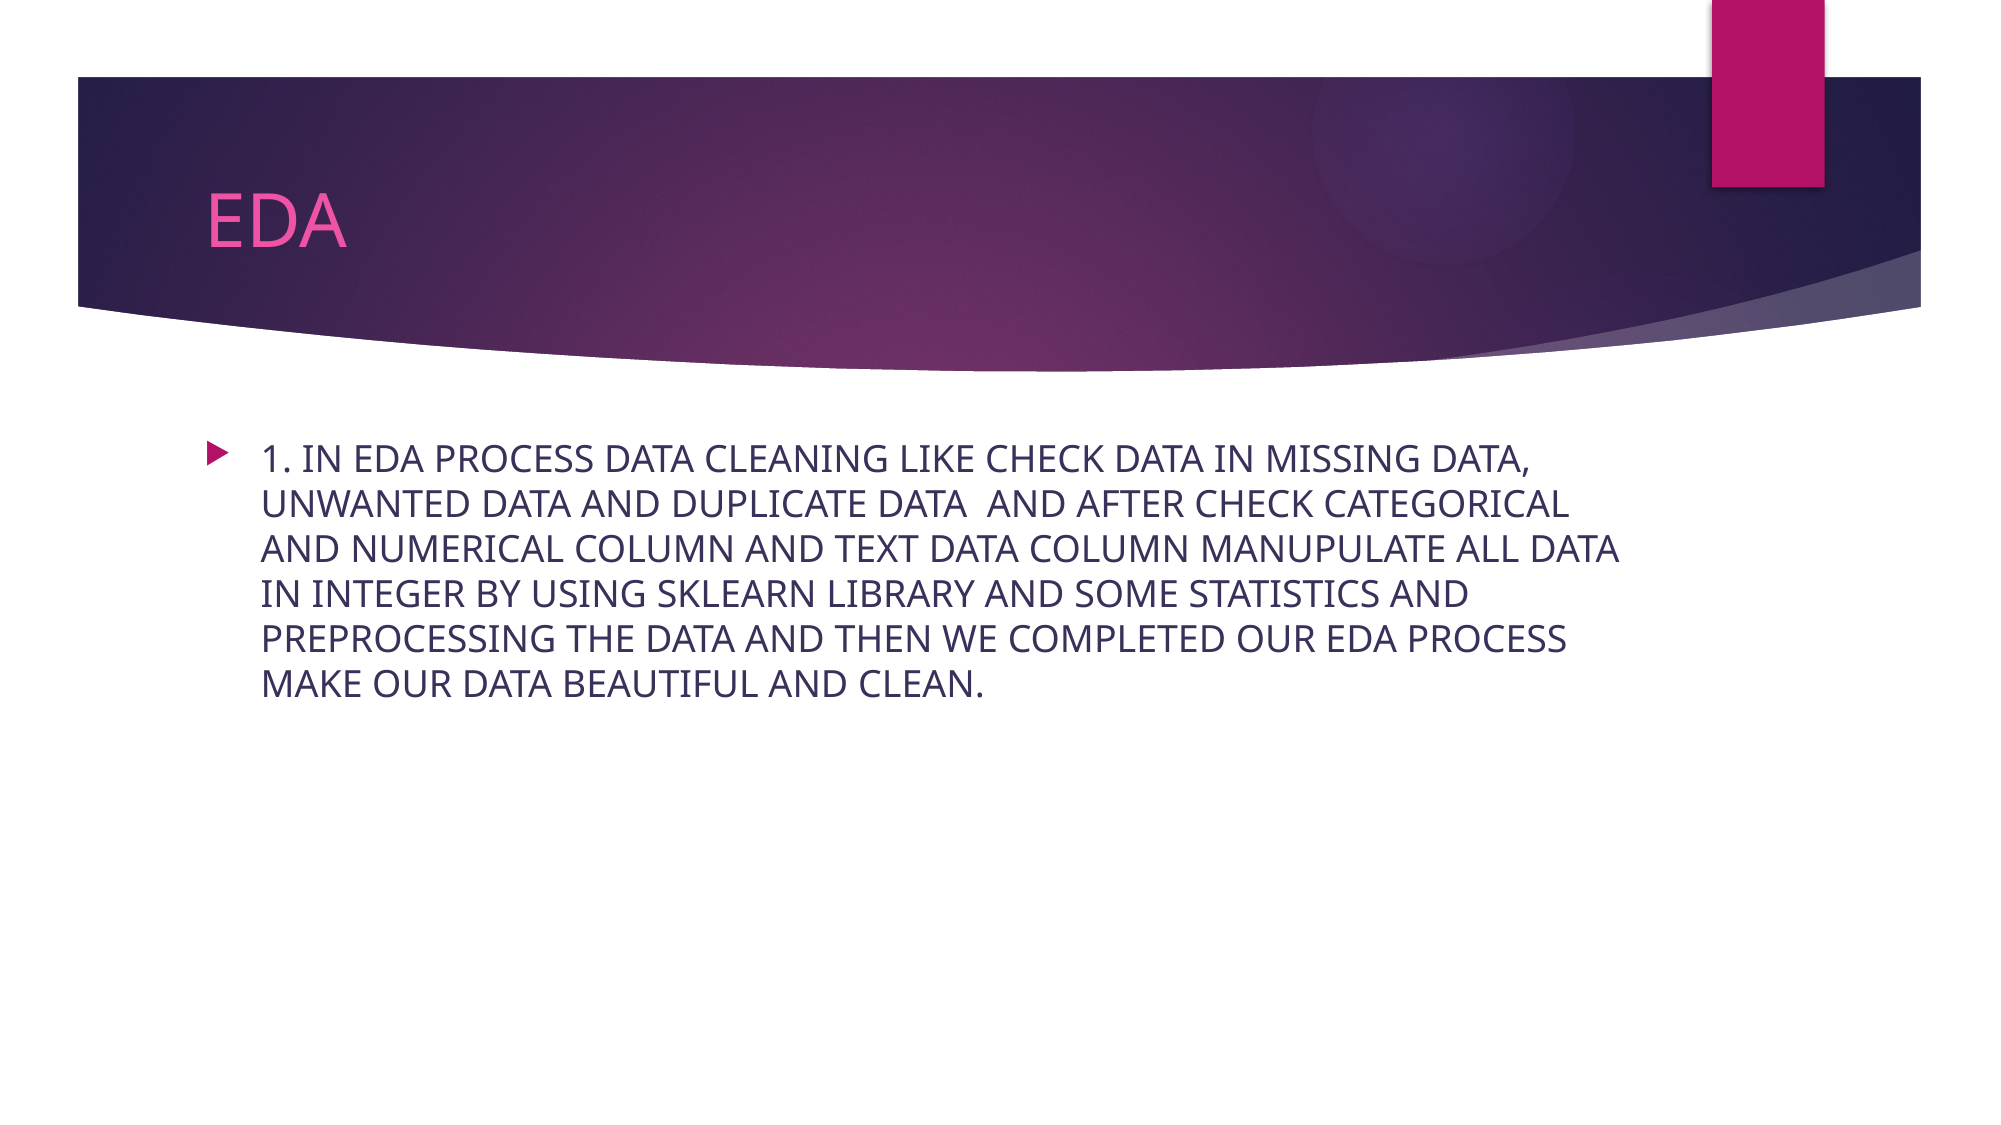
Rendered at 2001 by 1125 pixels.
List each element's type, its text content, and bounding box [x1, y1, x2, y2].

list 1. IN EDA PROCESS DATA CLEANING LIKE CHECK DATA IN MISSING DATA, UNWANTED DATA AND DUPLICATE DATA AND AFTER CHECK CATEGORICAL AND NUMERICAL COLUMN AND TEXT DATA COLUMN MANUPULATE ALL DATA IN INTEGER BY USING SKLEARN LIBRARY AND SOME STATISTICS AND PREPROCESSING THE DATA AND THEN WE COMPLETED OUR EDA PROCESS MAKE OUR DATA BEAUTIFUL AND CLEAN. [189, 427, 1638, 988]
title EDA [189, 159, 1627, 276]
